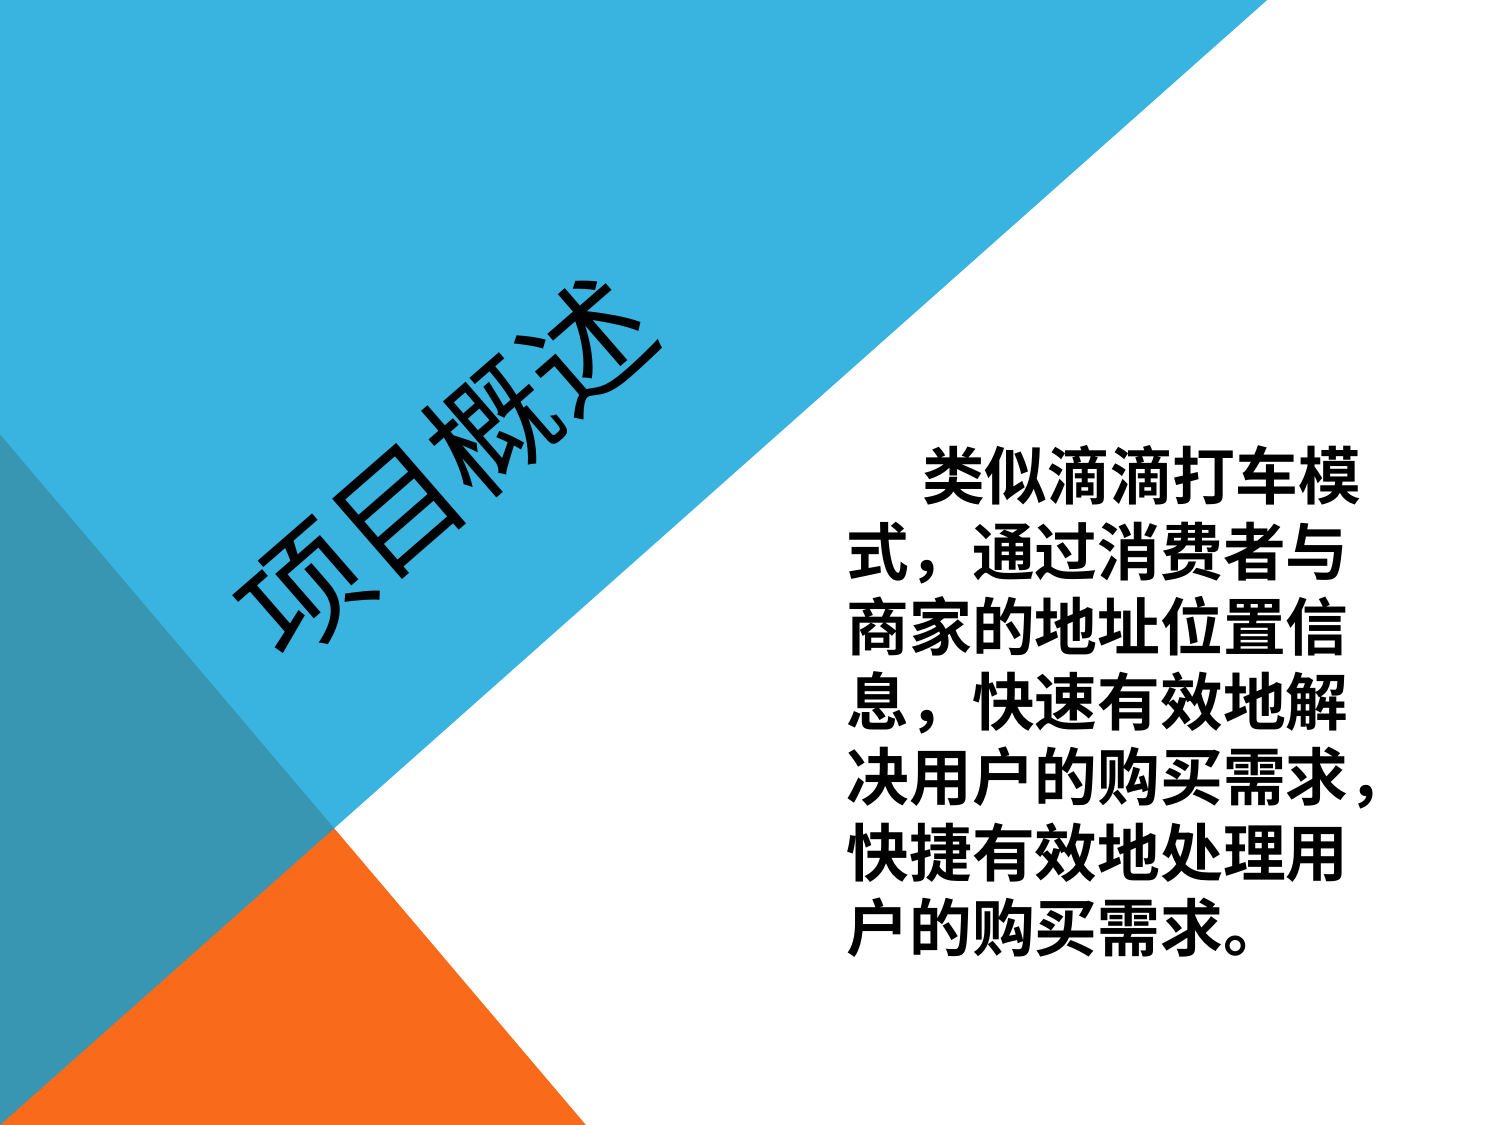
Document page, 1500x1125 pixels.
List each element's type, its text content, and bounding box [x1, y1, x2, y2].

title 项目概述 [174, 0, 938, 696]
list 类似滴滴打车模式，通过消费者与商家的地址位置信息，快速有效地解决用户的购买需求，快捷有效地处理用户的购买需求。 [779, 429, 1404, 975]
